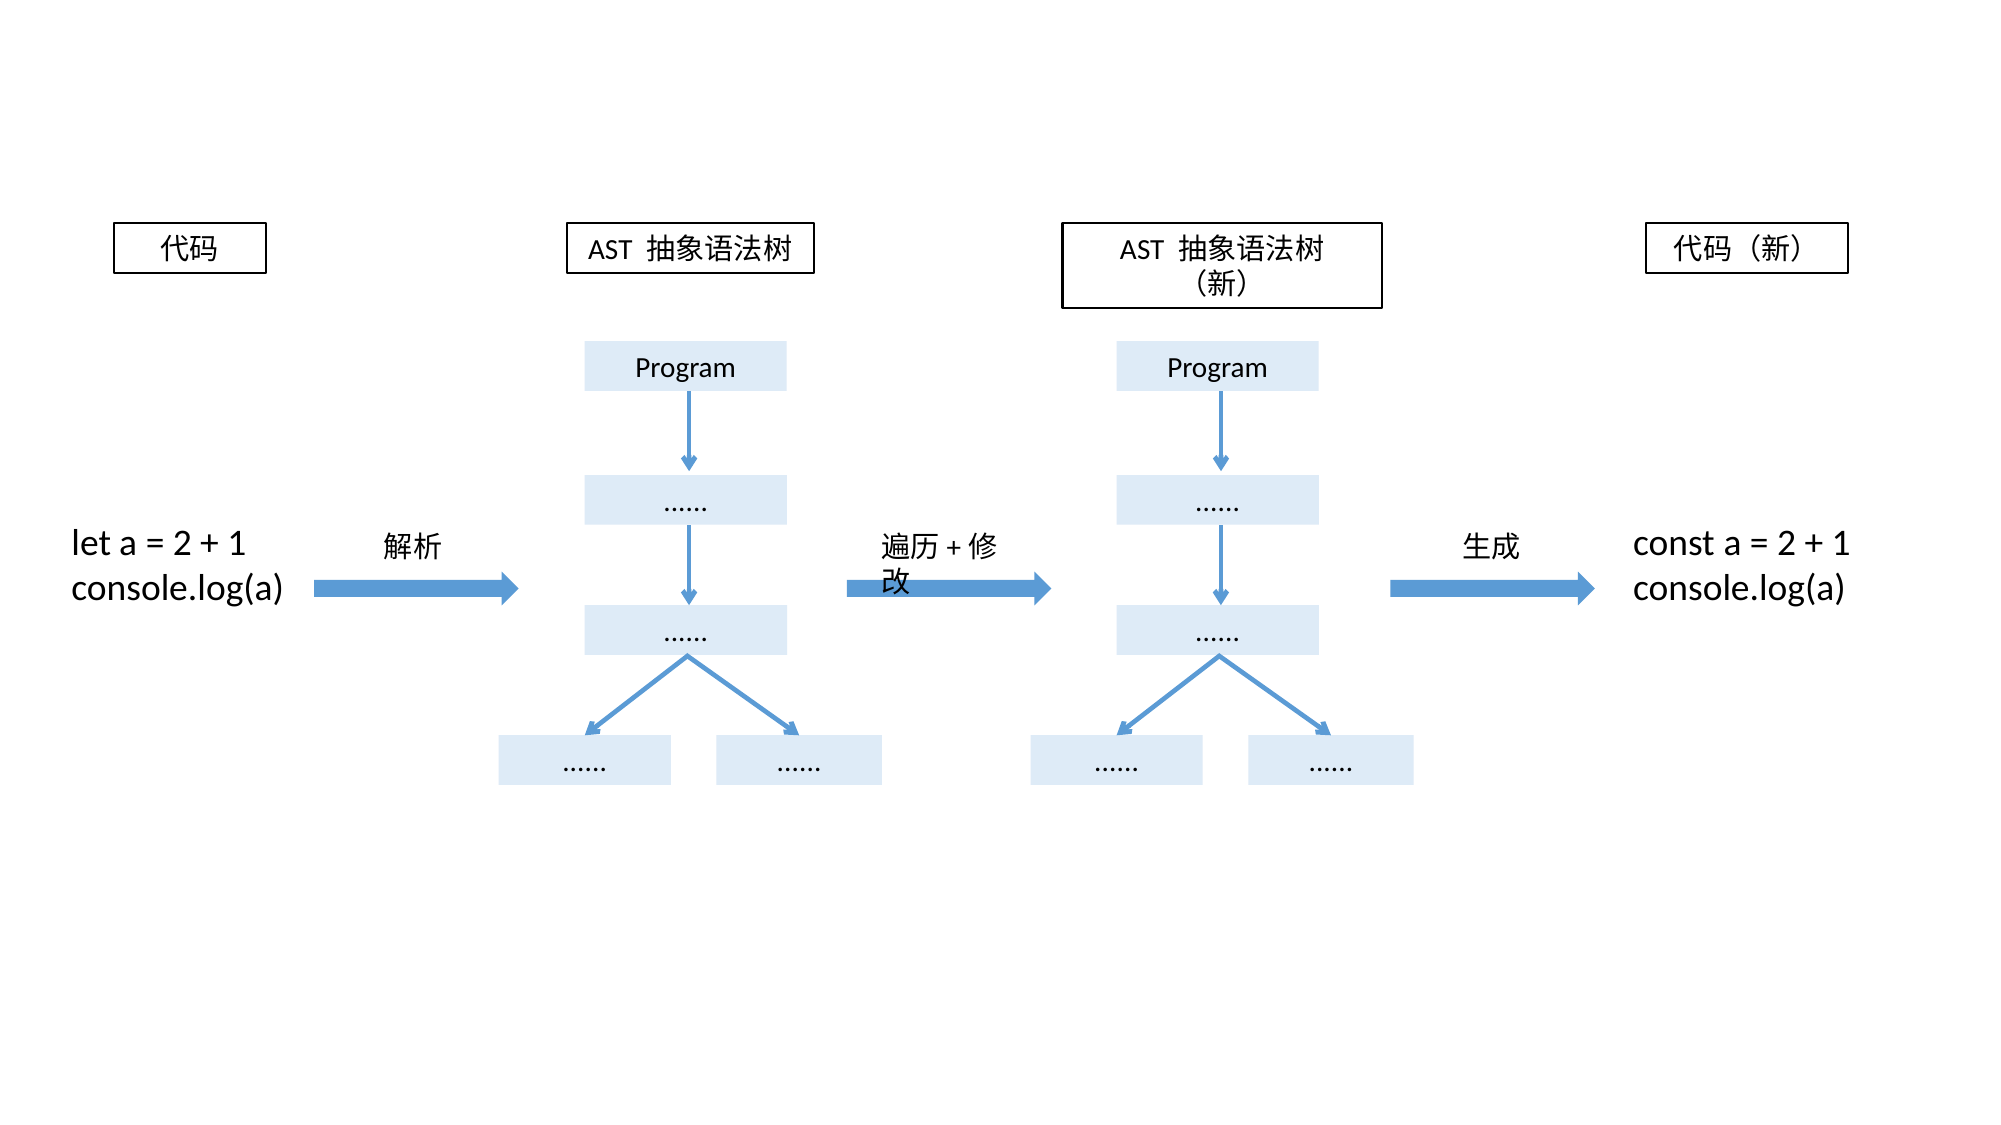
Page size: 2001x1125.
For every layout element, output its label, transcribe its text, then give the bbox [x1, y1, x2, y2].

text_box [1390, 521, 1595, 606]
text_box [1030, 341, 1414, 786]
text_box let a = 2 + 1 console.log(a) [56, 510, 315, 616]
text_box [314, 521, 498, 606]
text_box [498, 341, 882, 786]
text_box 代码 [113, 223, 266, 273]
text_box 代码（新） [1645, 223, 1849, 273]
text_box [882, 521, 1030, 606]
text_box AST 抽象语法树（新） [1062, 223, 1382, 308]
text_box AST 抽象语法树 [566, 223, 814, 273]
text_box const a = 2 + 1 console.log(a) [1618, 510, 1876, 616]
